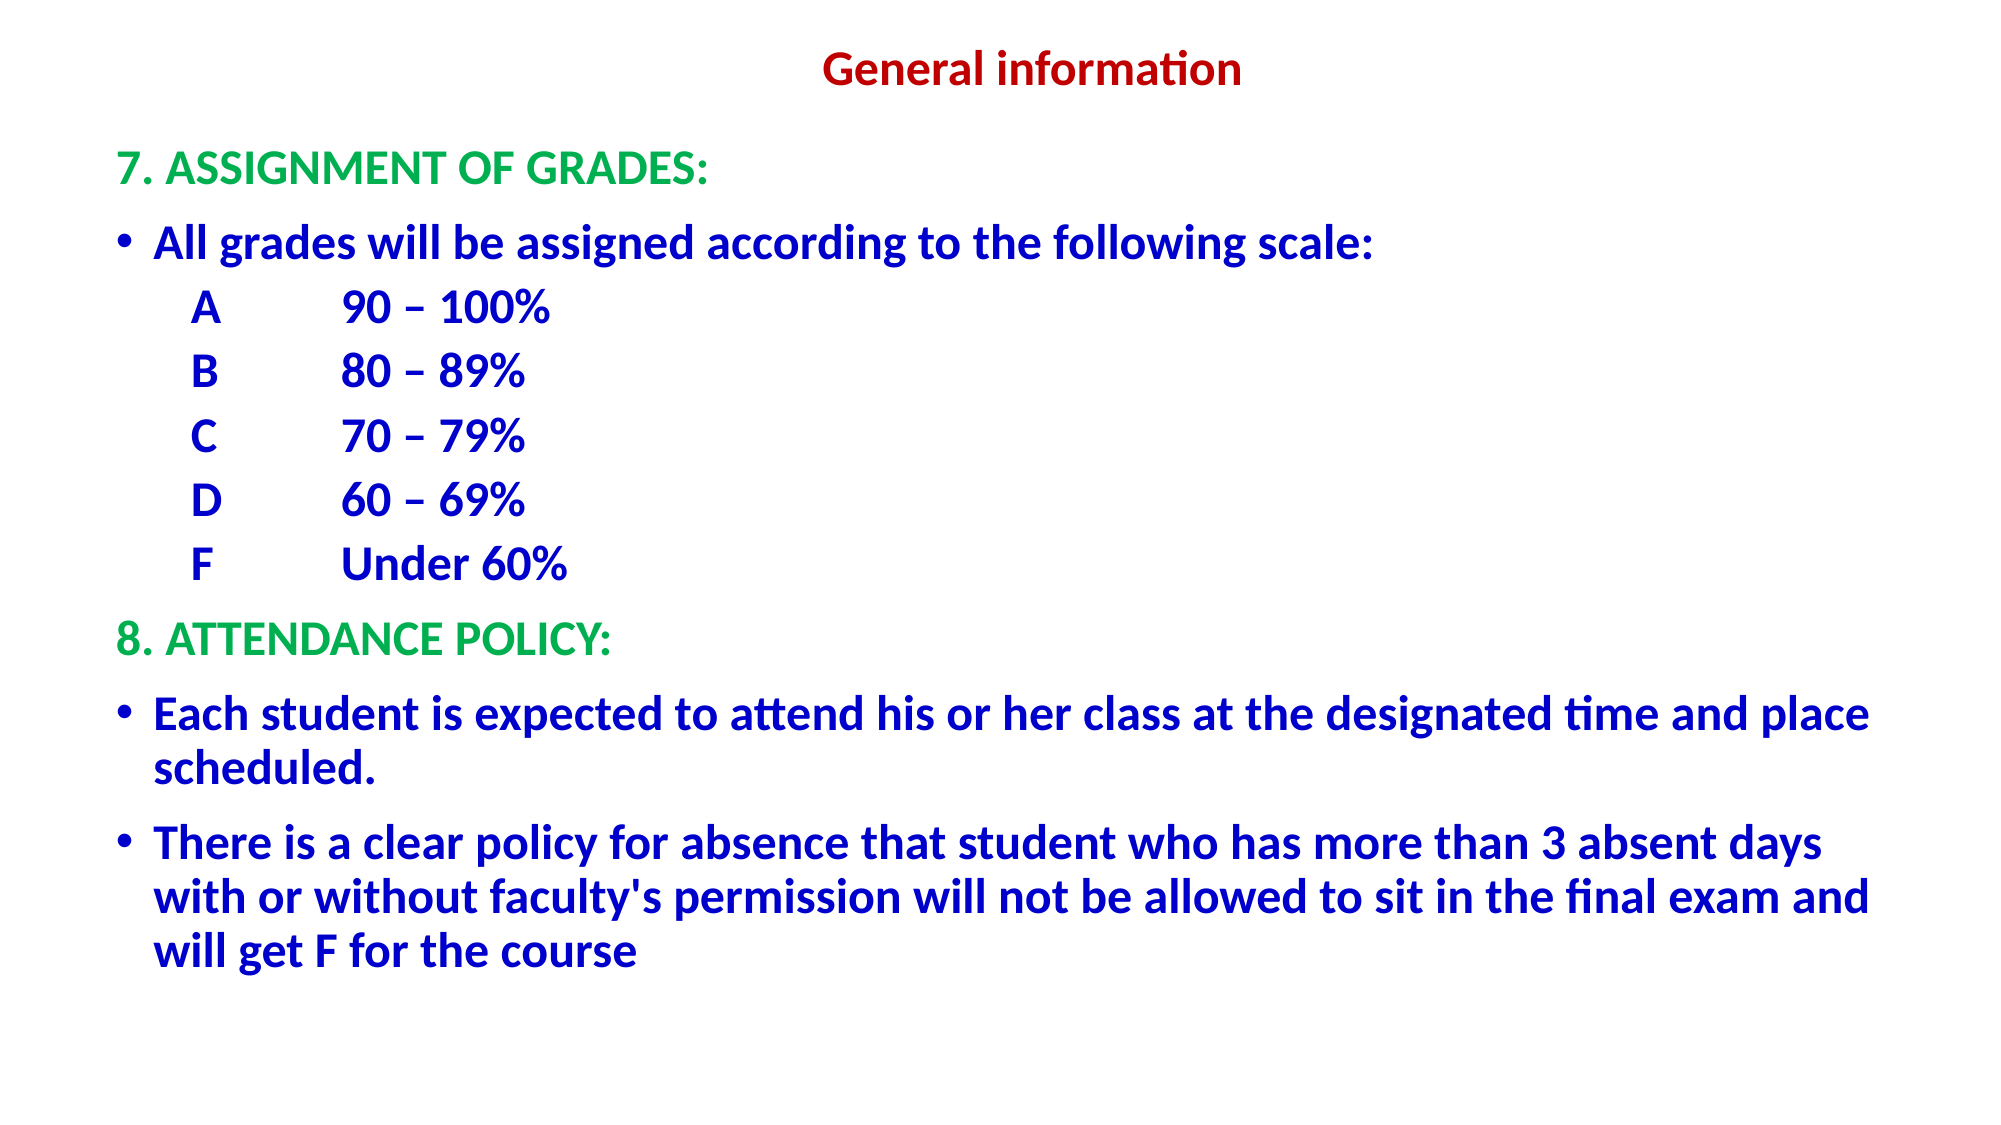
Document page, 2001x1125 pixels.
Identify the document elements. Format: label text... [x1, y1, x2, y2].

list 7. ASSIGNMENT OF GRADES: All grades will be assigned according to the following scale: A 90 – 100% B 80 – 89% C 70 – 79% D 60 – 69% F Under 60% 8. ATTENDANCE POLICY: Each student is expected to attend his or her class at the designated time and place scheduled. There is a clear policy for absence that student who has more than 3 absent days with or without faculty's permission will not be allowed to sit in the final exam and will get F for the course [100, 133, 1890, 1004]
text_box General information [494, 28, 1571, 103]
